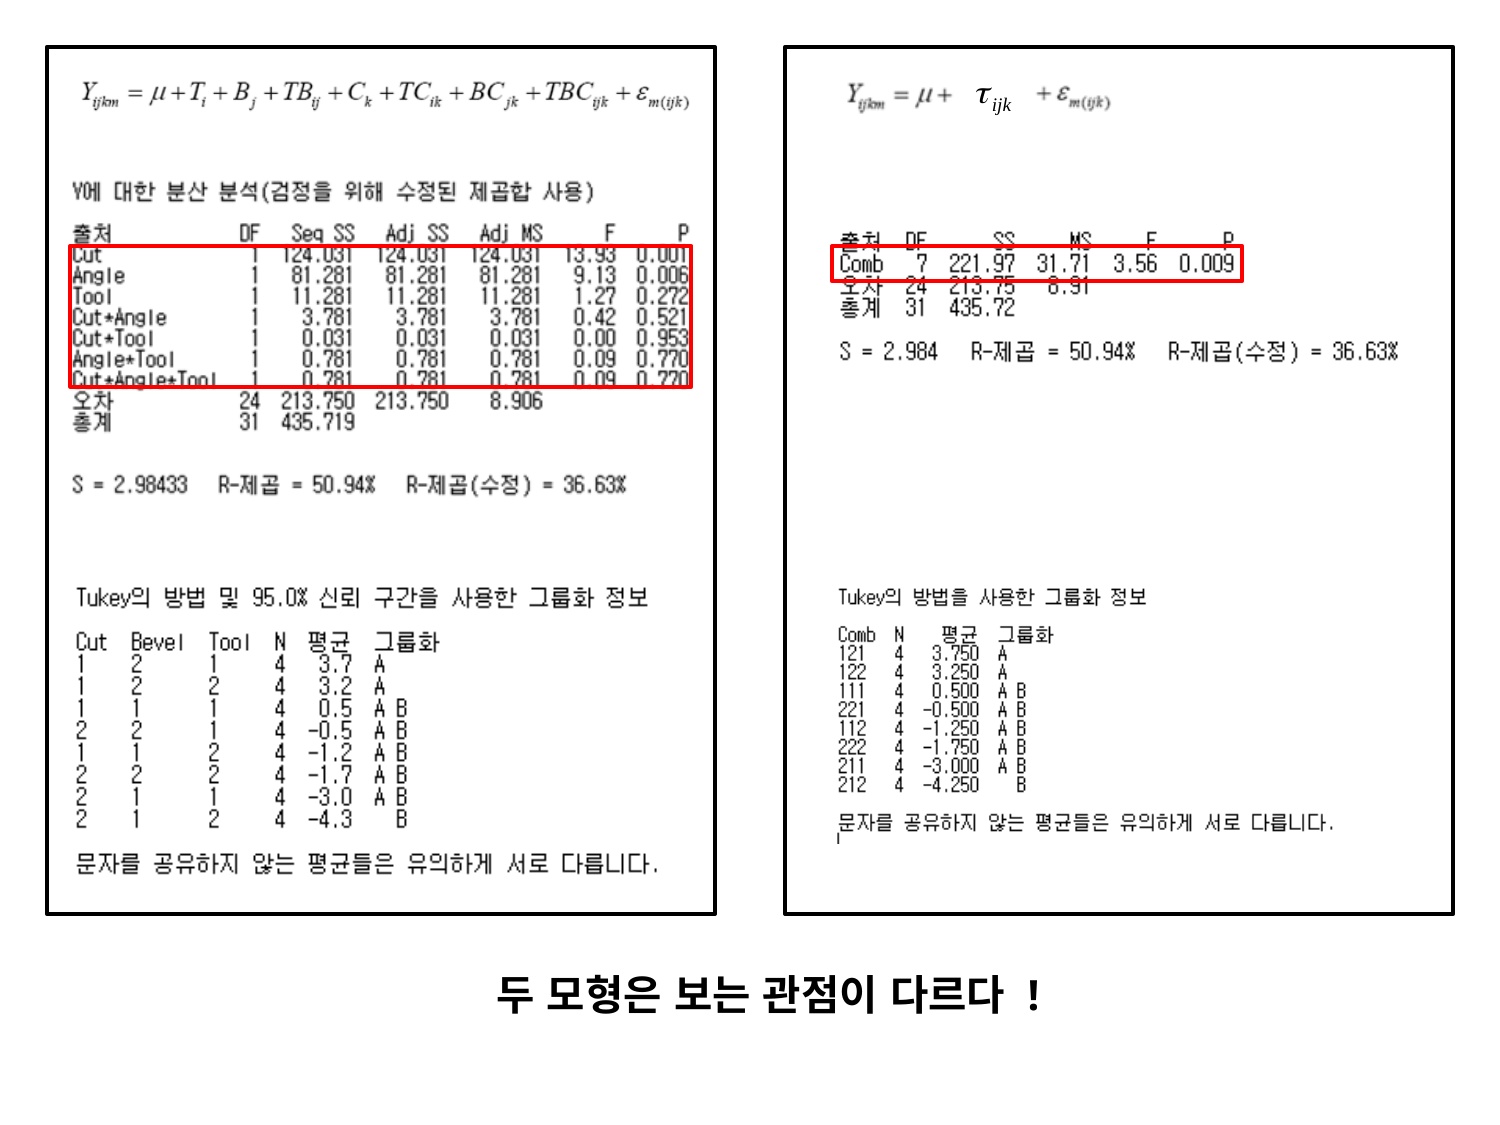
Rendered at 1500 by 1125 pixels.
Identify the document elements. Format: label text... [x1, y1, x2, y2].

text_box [843, 70, 1120, 123]
text_box [45, 45, 717, 916]
text_box [783, 45, 1455, 916]
picture [831, 225, 1407, 376]
picture [833, 577, 1348, 844]
picture [70, 175, 696, 505]
picture [70, 70, 704, 125]
text_box 두 모형은 보는 관점이 다르다 ! [481, 960, 1055, 1026]
picture [70, 577, 669, 891]
